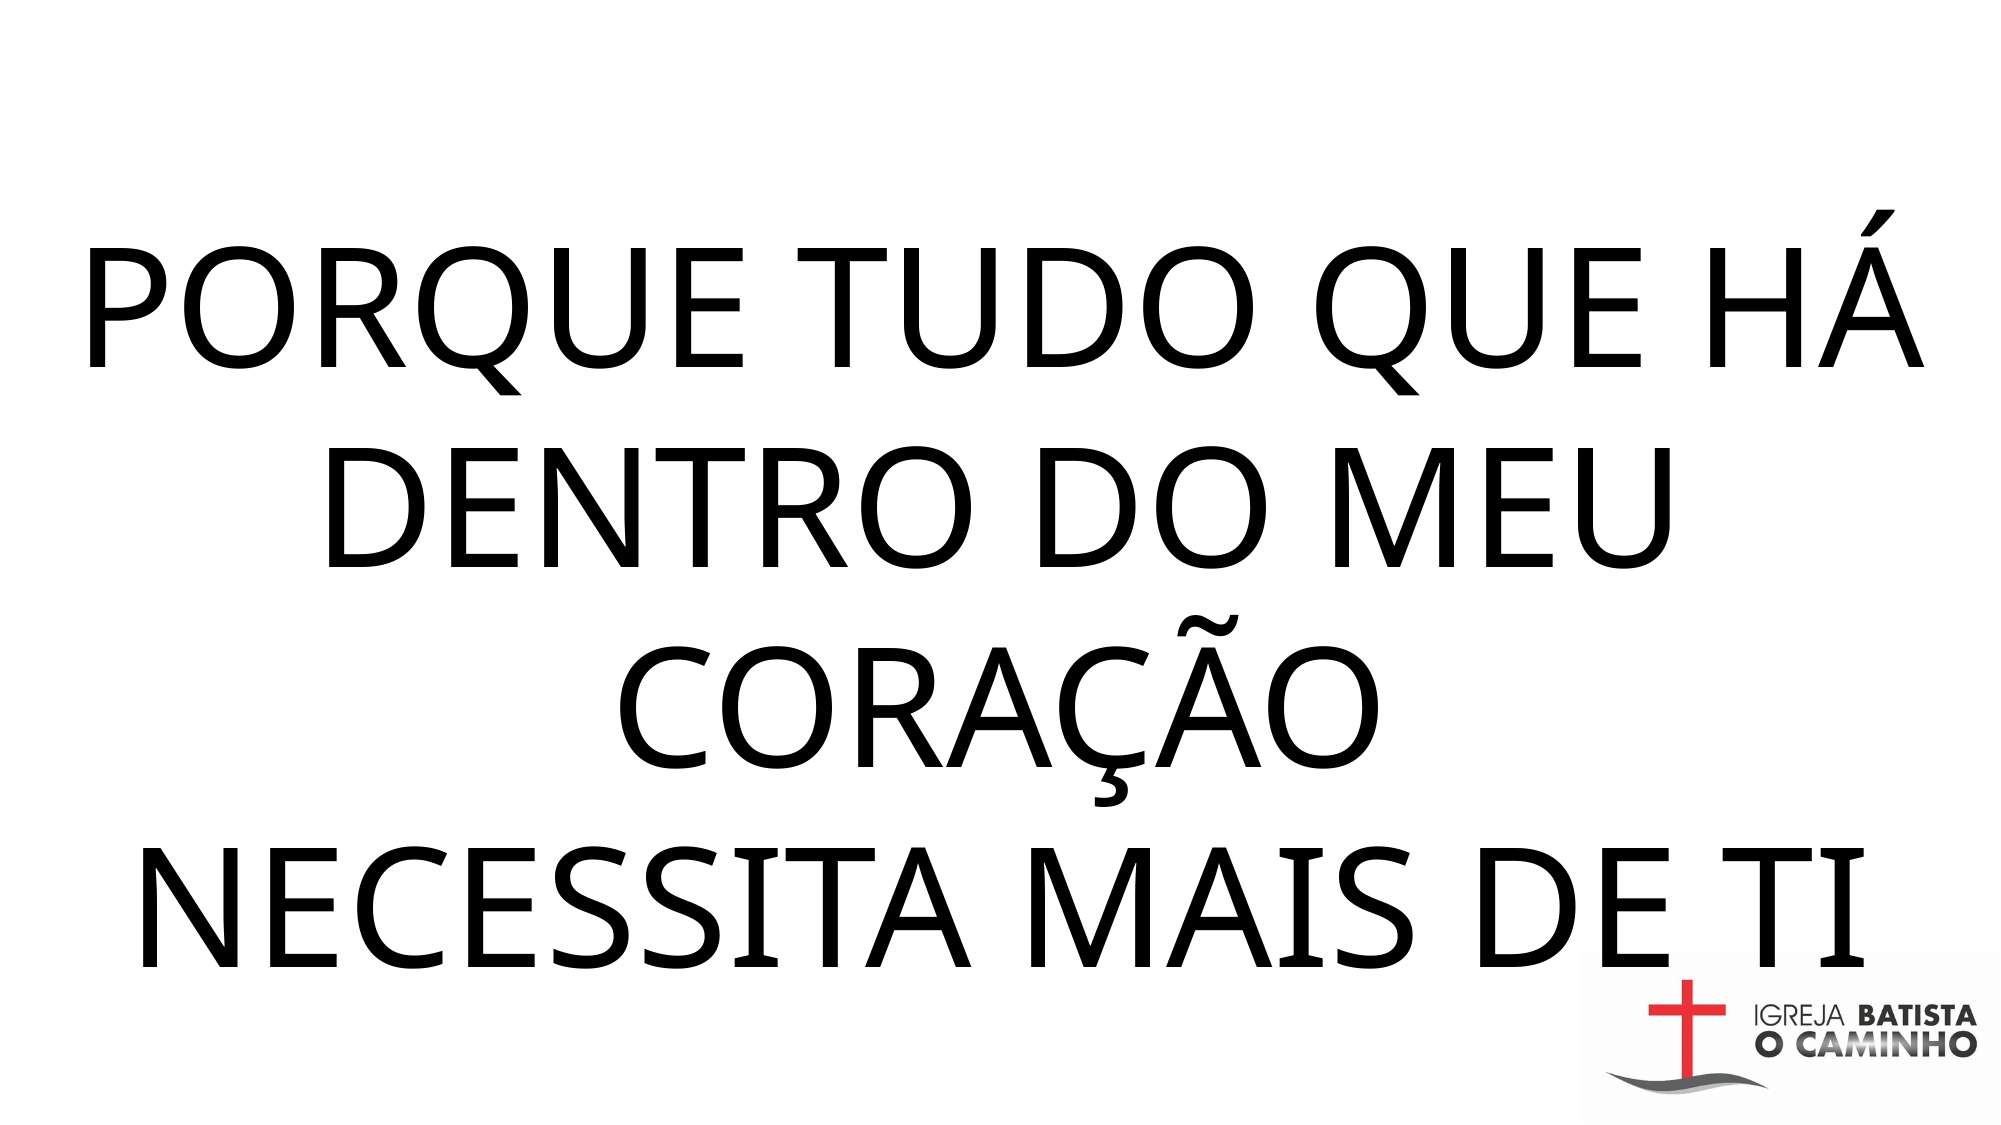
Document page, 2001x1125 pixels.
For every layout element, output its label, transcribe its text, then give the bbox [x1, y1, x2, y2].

picture [1582, 951, 2000, 1125]
title PORQUE TUDO QUE HÁ DENTRO DO MEU CORAÇÃO NECESSITA MAIS DE TI [0, 193, 2000, 1038]
